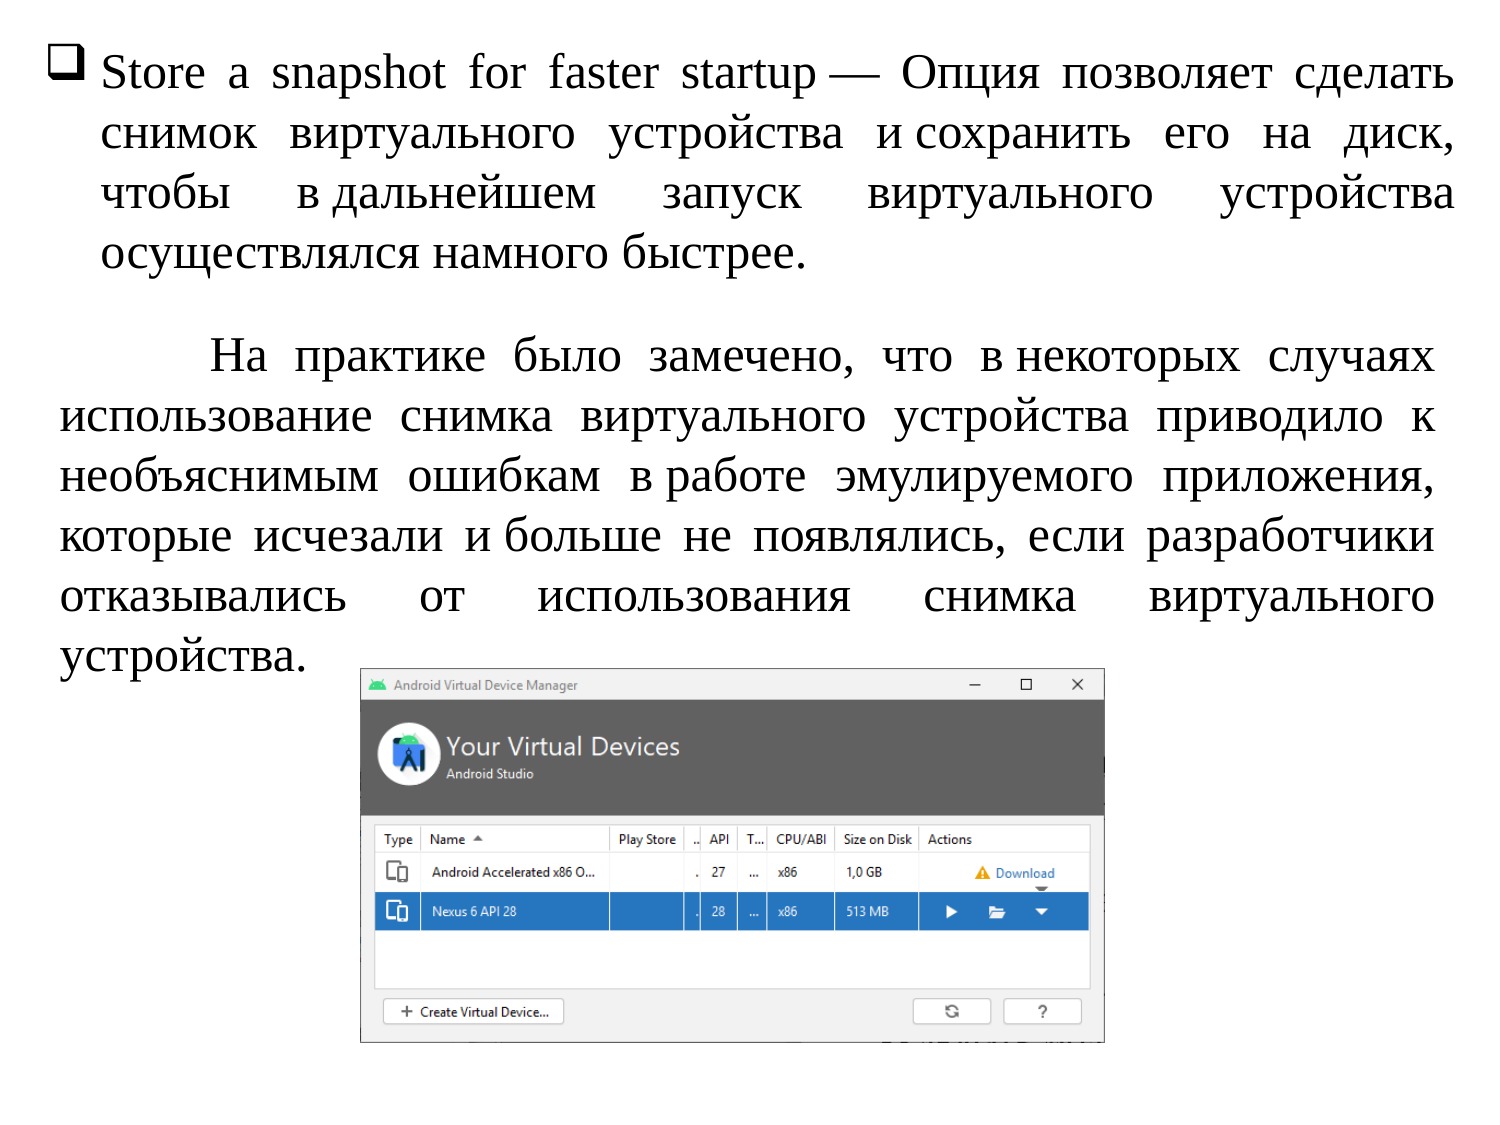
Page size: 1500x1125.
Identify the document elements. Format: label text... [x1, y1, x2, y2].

text_box Store a snapshot for faster startup — Опция позволяет сделать снимок виртуального устройства и сохранить его на диск, чтобы в дальнейшем запуск виртуального устройства осуществлялся намного быстрее. [29, 30, 1471, 286]
picture [359, 668, 1105, 1044]
text_box На практике было замечено, что в некоторых случаях использование снимка виртуального устройства приводило к необъяснимым ошибкам в работе эмулируемого приложения, которые исчезали и больше не появлялись, если разработчики отказывались от использования снимка виртуального устройства. [44, 314, 1451, 690]
